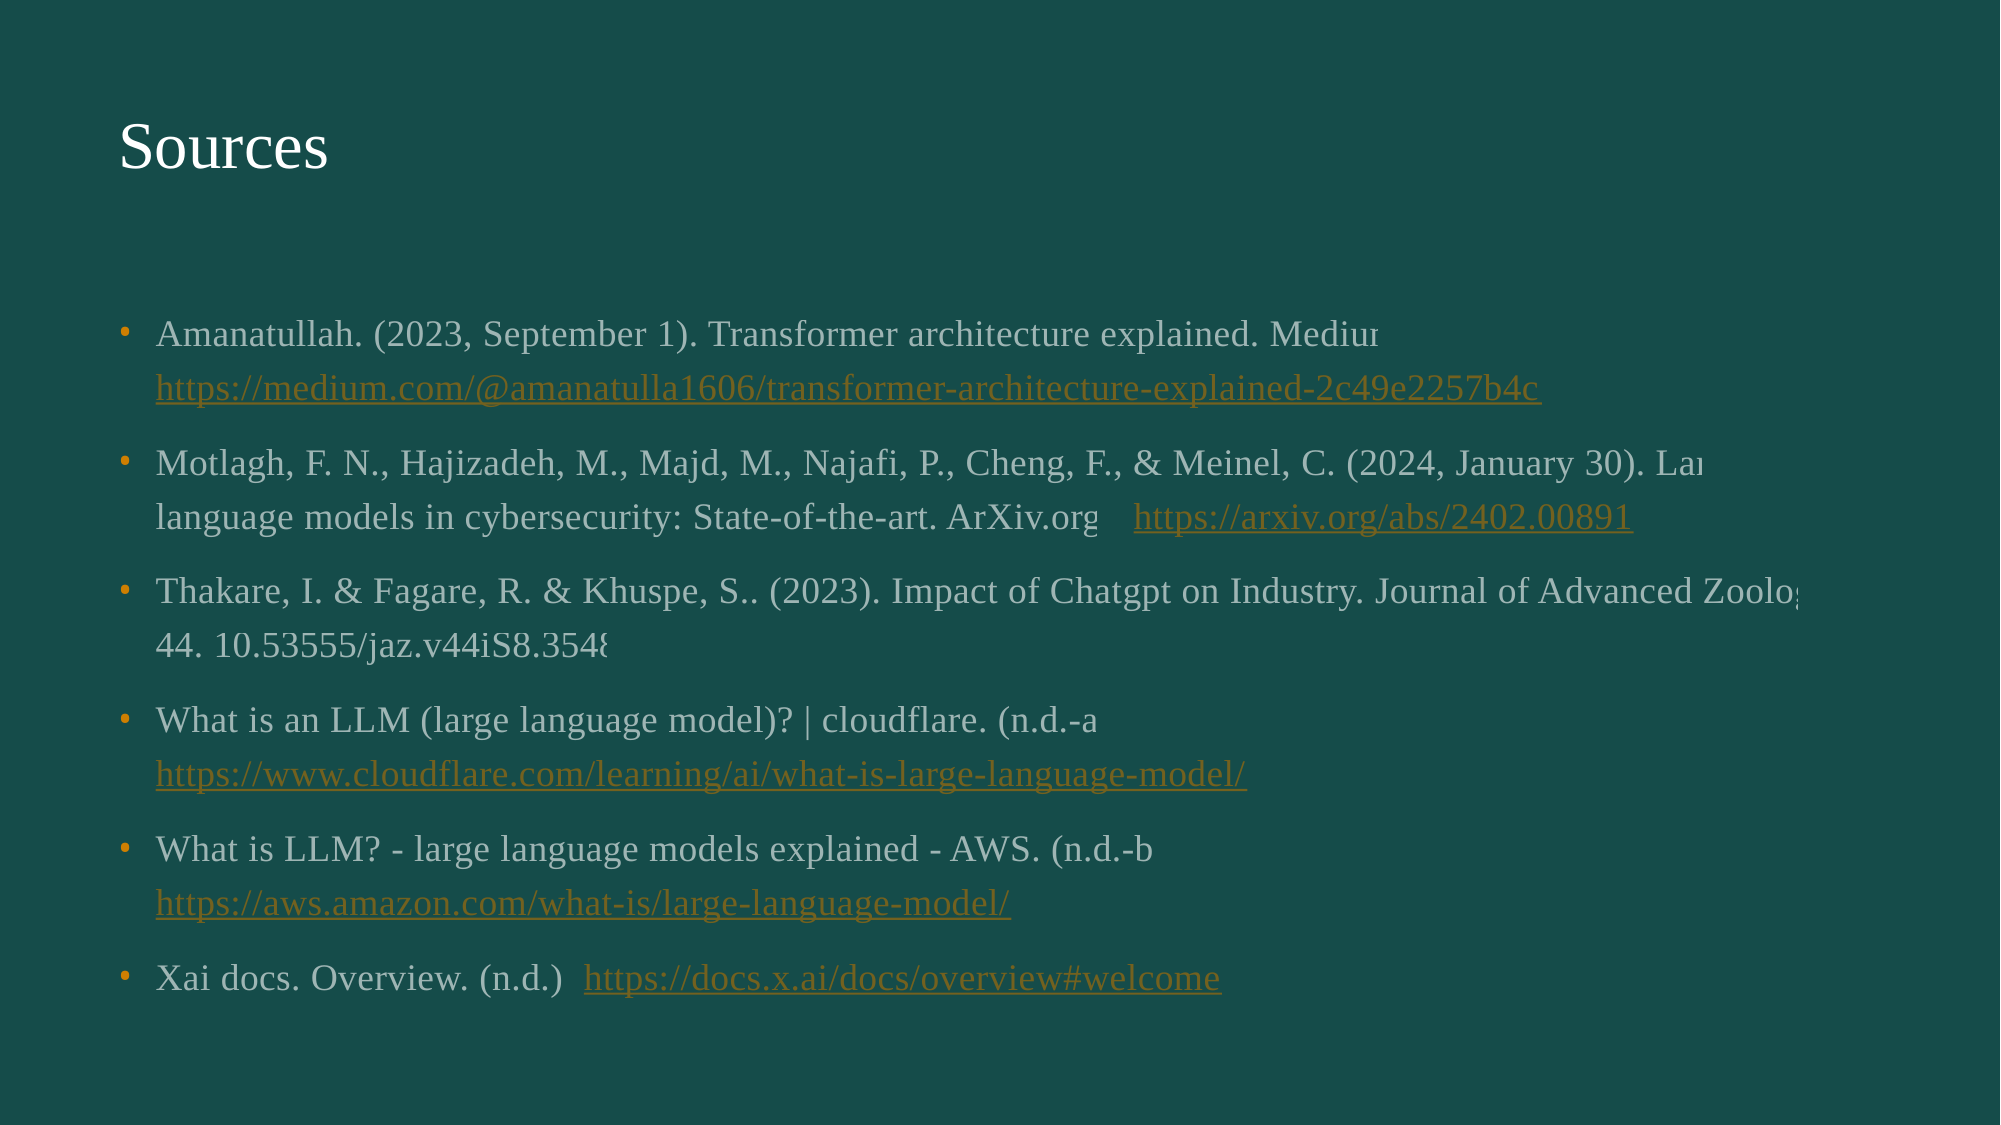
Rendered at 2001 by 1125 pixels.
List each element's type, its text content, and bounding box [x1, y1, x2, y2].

title Sources [118, 101, 1878, 299]
list Amanatullah. (2023, September 1). Transformer architecture explained. Medium. https://medium.com/@amanatulla1606/transformer-architecture-explained-2c49e2257b4c Motlagh, F. N., Hajizadeh, M., Majd, M., Najafi, P., Cheng, F., & Meinel, C. (2024, January 30). Large language models in cybersecurity: State-of-the-art. ArXiv.org. https://arxiv.org/abs/2402.00891 Thakare, I. & Fagare, R. & Khuspe, S.. (2023). Impact of Chatgpt on Industry. Journal of Advanced Zoology. 44. 10.53555/jaz.v44iS8.3548 What is an LLM (large language model)? | cloudflare. (n.d.-a). https://www.cloudflare.com/learning/ai/what-is-large-language-model/ What is LLM? - large language models explained - AWS. (n.d.-b). https://aws.amazon.com/what-is/large-language-model/ Xai docs. Overview. (n.d.). https://docs.x.ai/docs/overview#welcome [118, 299, 1878, 947]
